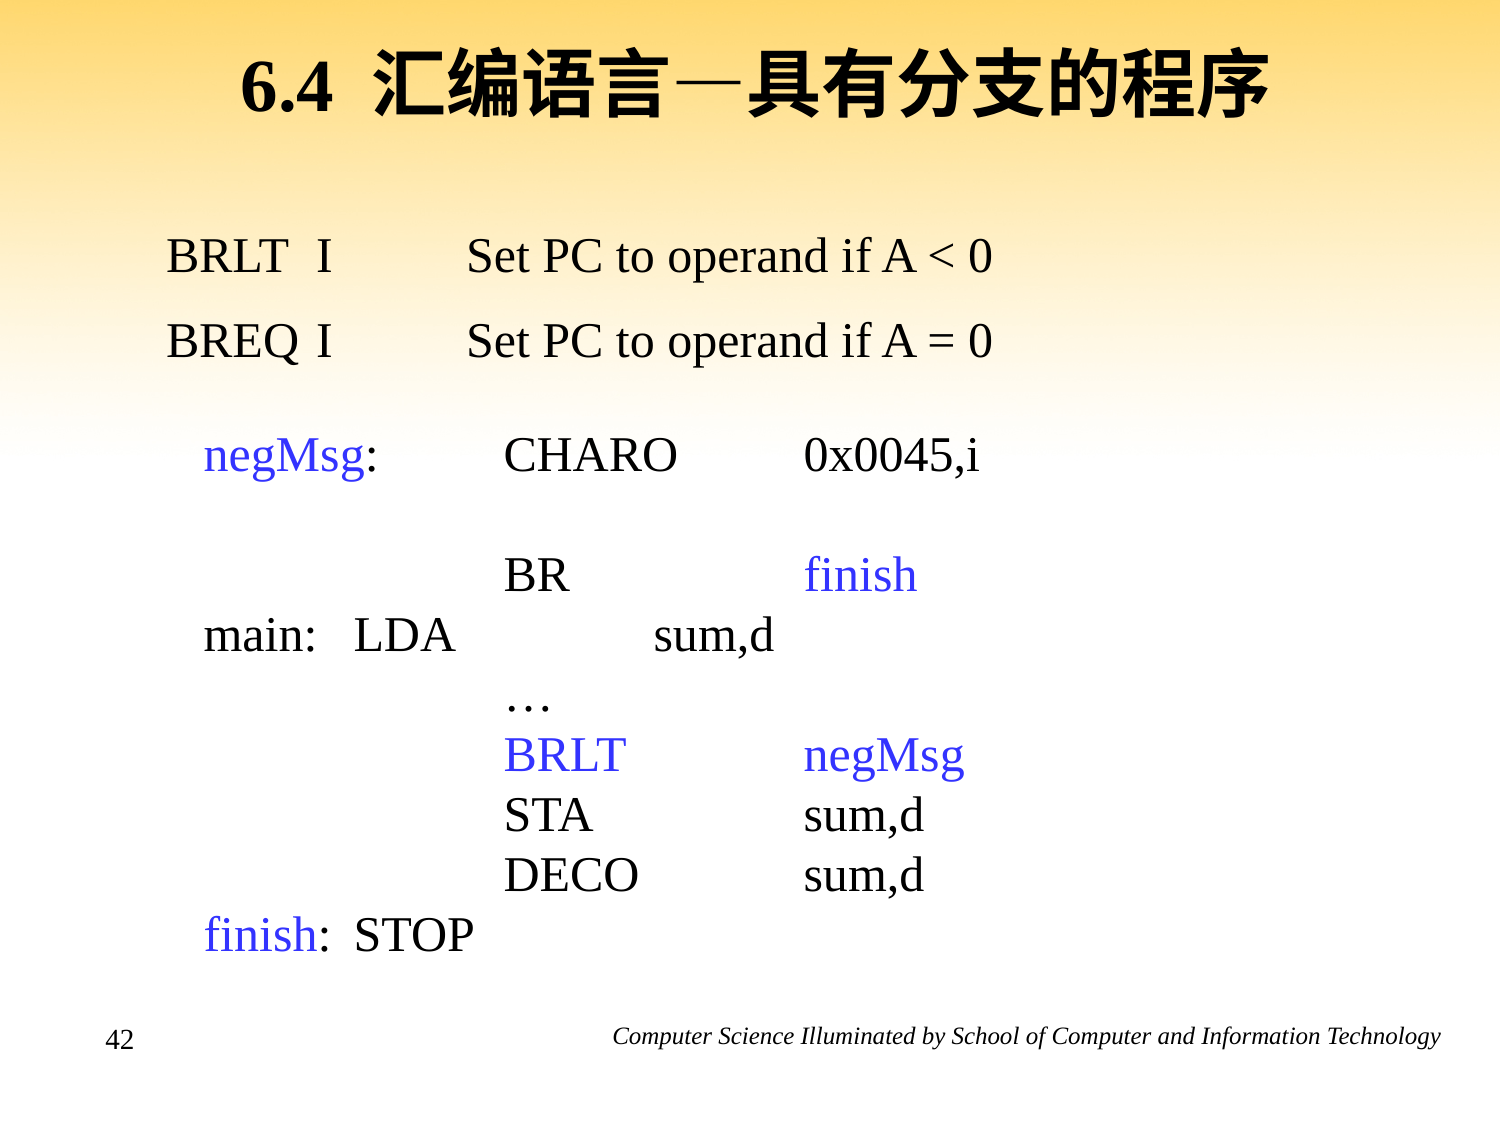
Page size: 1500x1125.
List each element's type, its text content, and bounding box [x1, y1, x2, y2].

slide_number 42 [75, 1012, 150, 1066]
text_box 6.4 汇编语言—具有分支的程序 [49, 13, 1463, 150]
text_box BRLT I Set PC to operand if A < 0 BREQ I Set PC to operand if A = 0 negMsg: CHARO 0x0045,i BR finish main: LDA sum,d … BRLT negMsg STA sum,d DECO sum,d finish: STOP [151, 214, 1414, 1029]
picture [0, 0, 1500, 1125]
